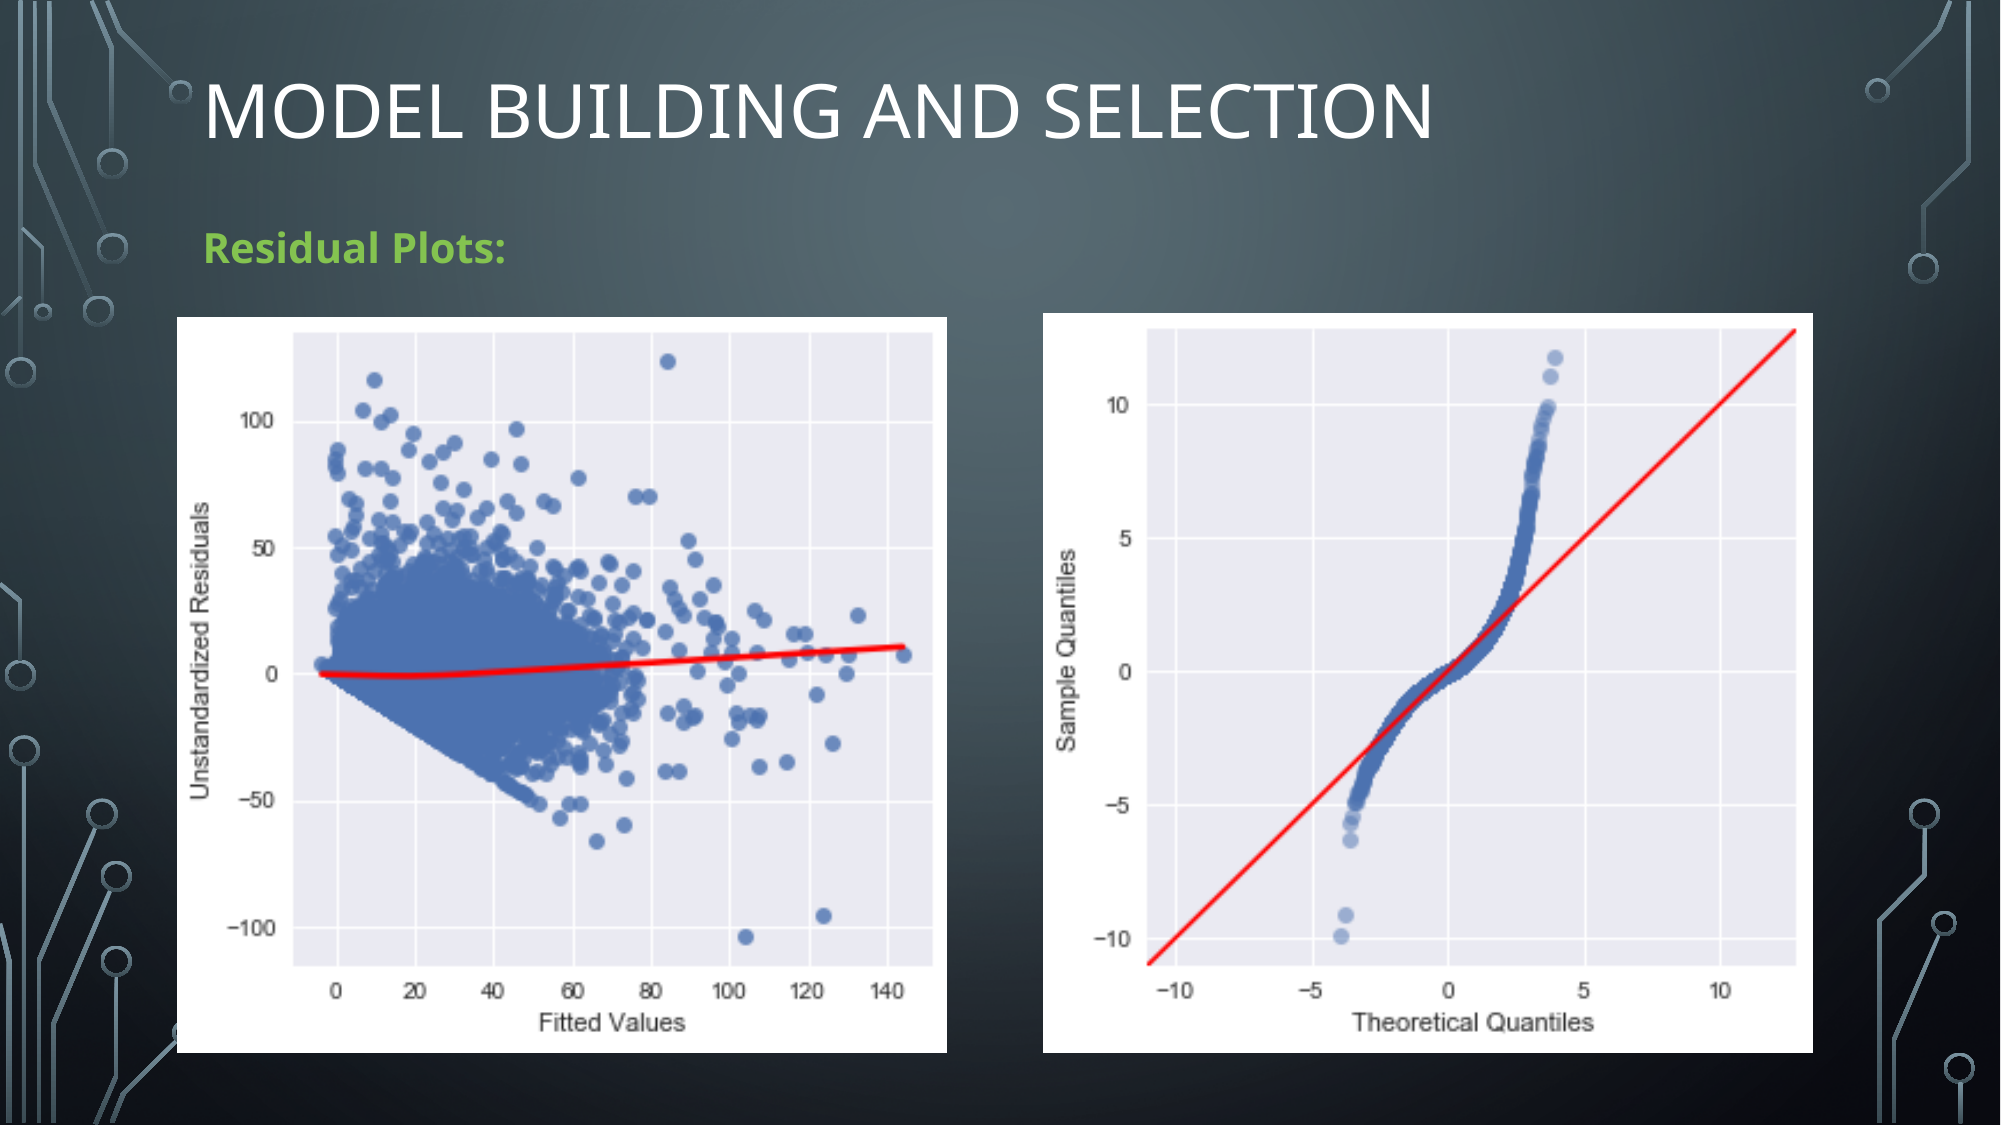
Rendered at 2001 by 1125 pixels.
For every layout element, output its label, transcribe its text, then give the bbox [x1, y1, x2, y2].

title Model Building and selection [187, 0, 1813, 236]
picture [1043, 313, 1813, 1053]
list Residual Plots: [187, 203, 1794, 1053]
picture [177, 317, 947, 1053]
